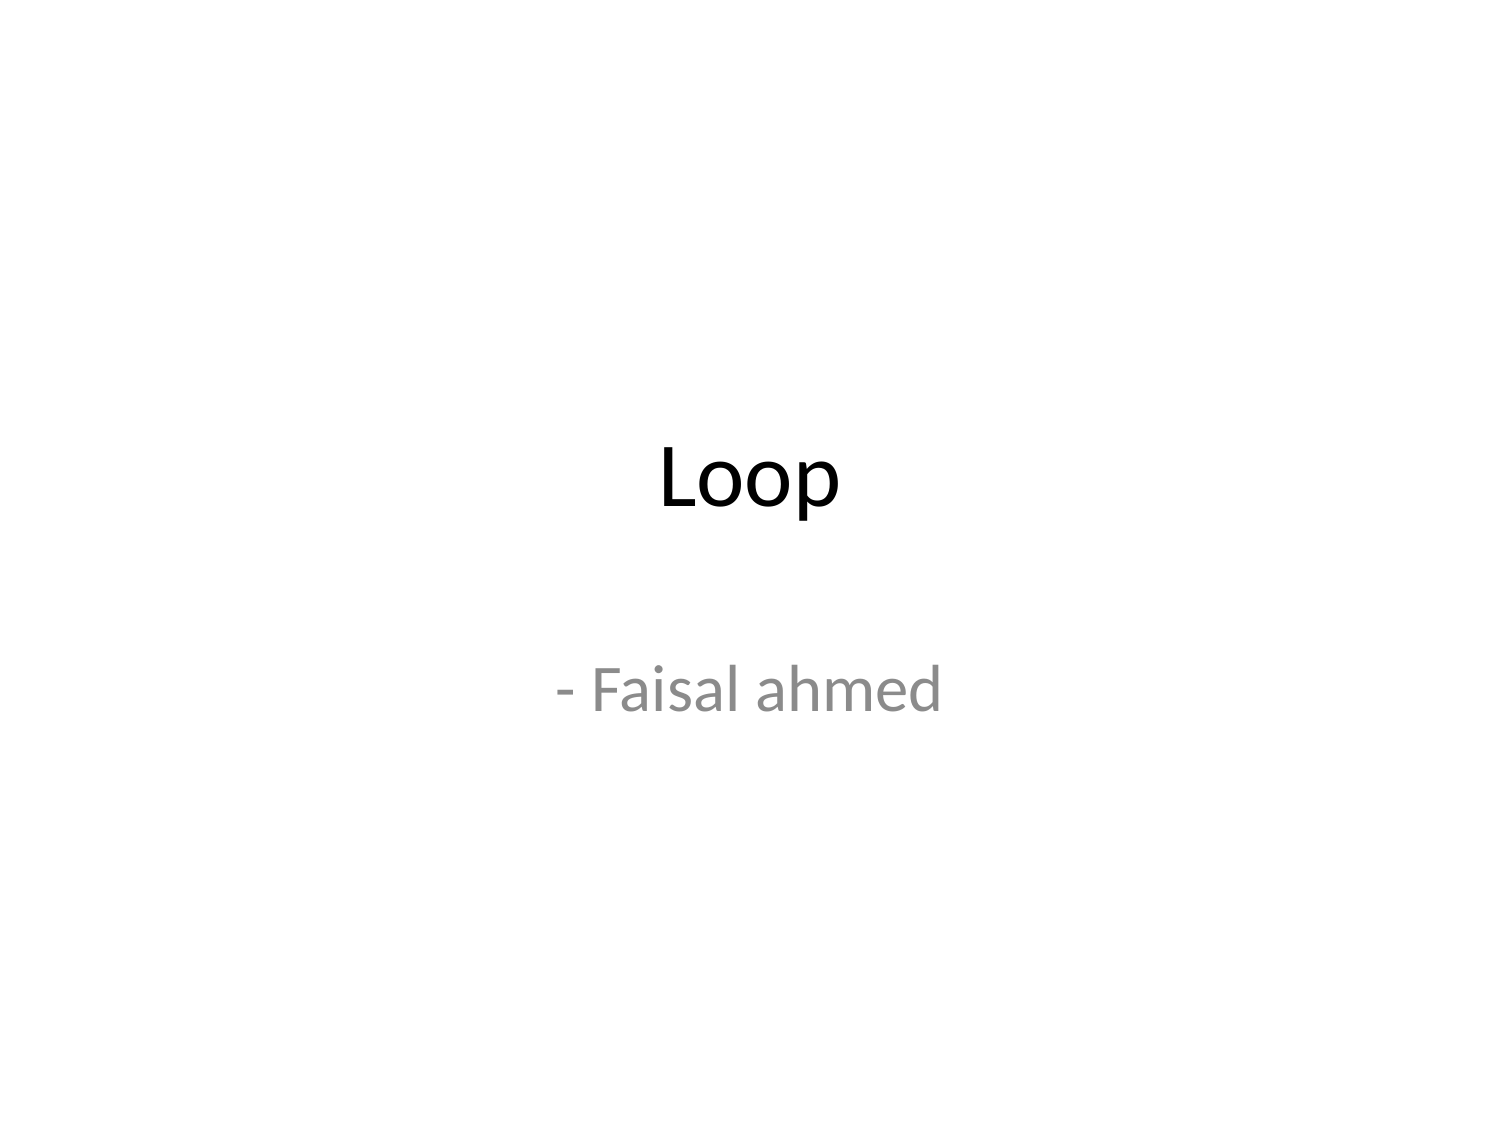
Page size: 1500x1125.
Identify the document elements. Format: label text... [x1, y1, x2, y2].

title Loop [112, 349, 1388, 591]
subtitle - Faisal ahmed [225, 637, 1275, 925]
